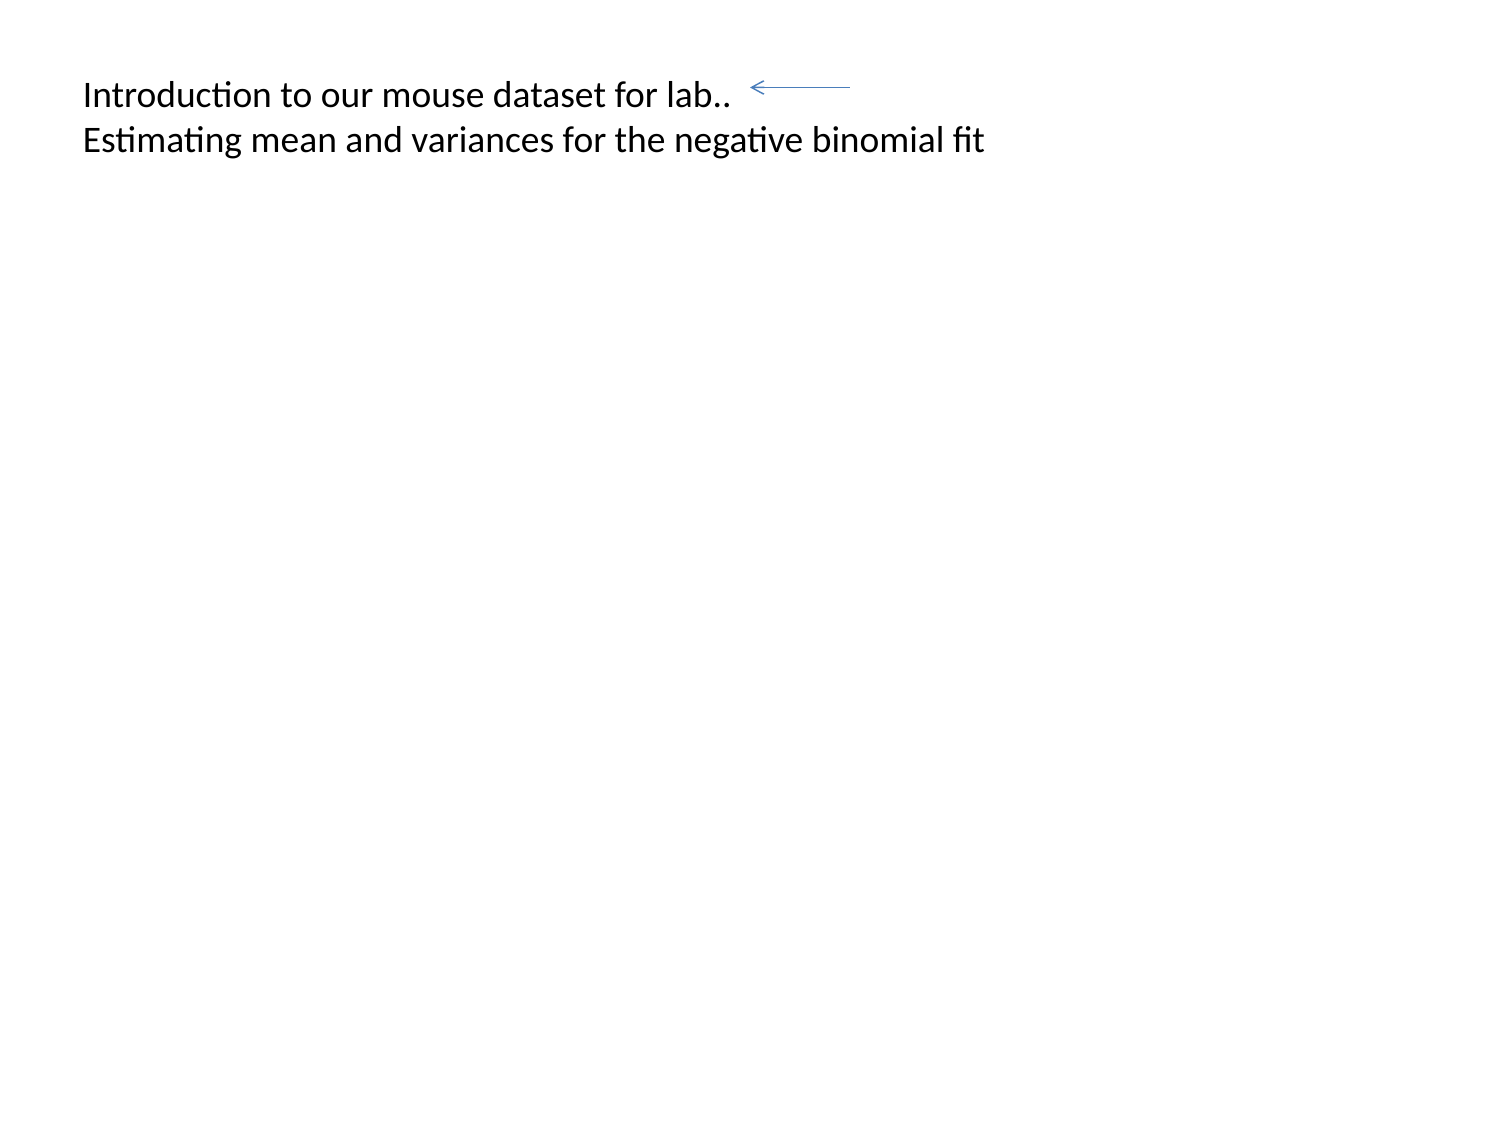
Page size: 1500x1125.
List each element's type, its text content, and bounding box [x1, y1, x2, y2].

text_box Introduction to our mouse dataset for lab.. Estimating mean and variances for the negative binomial fit [68, 62, 1002, 168]
